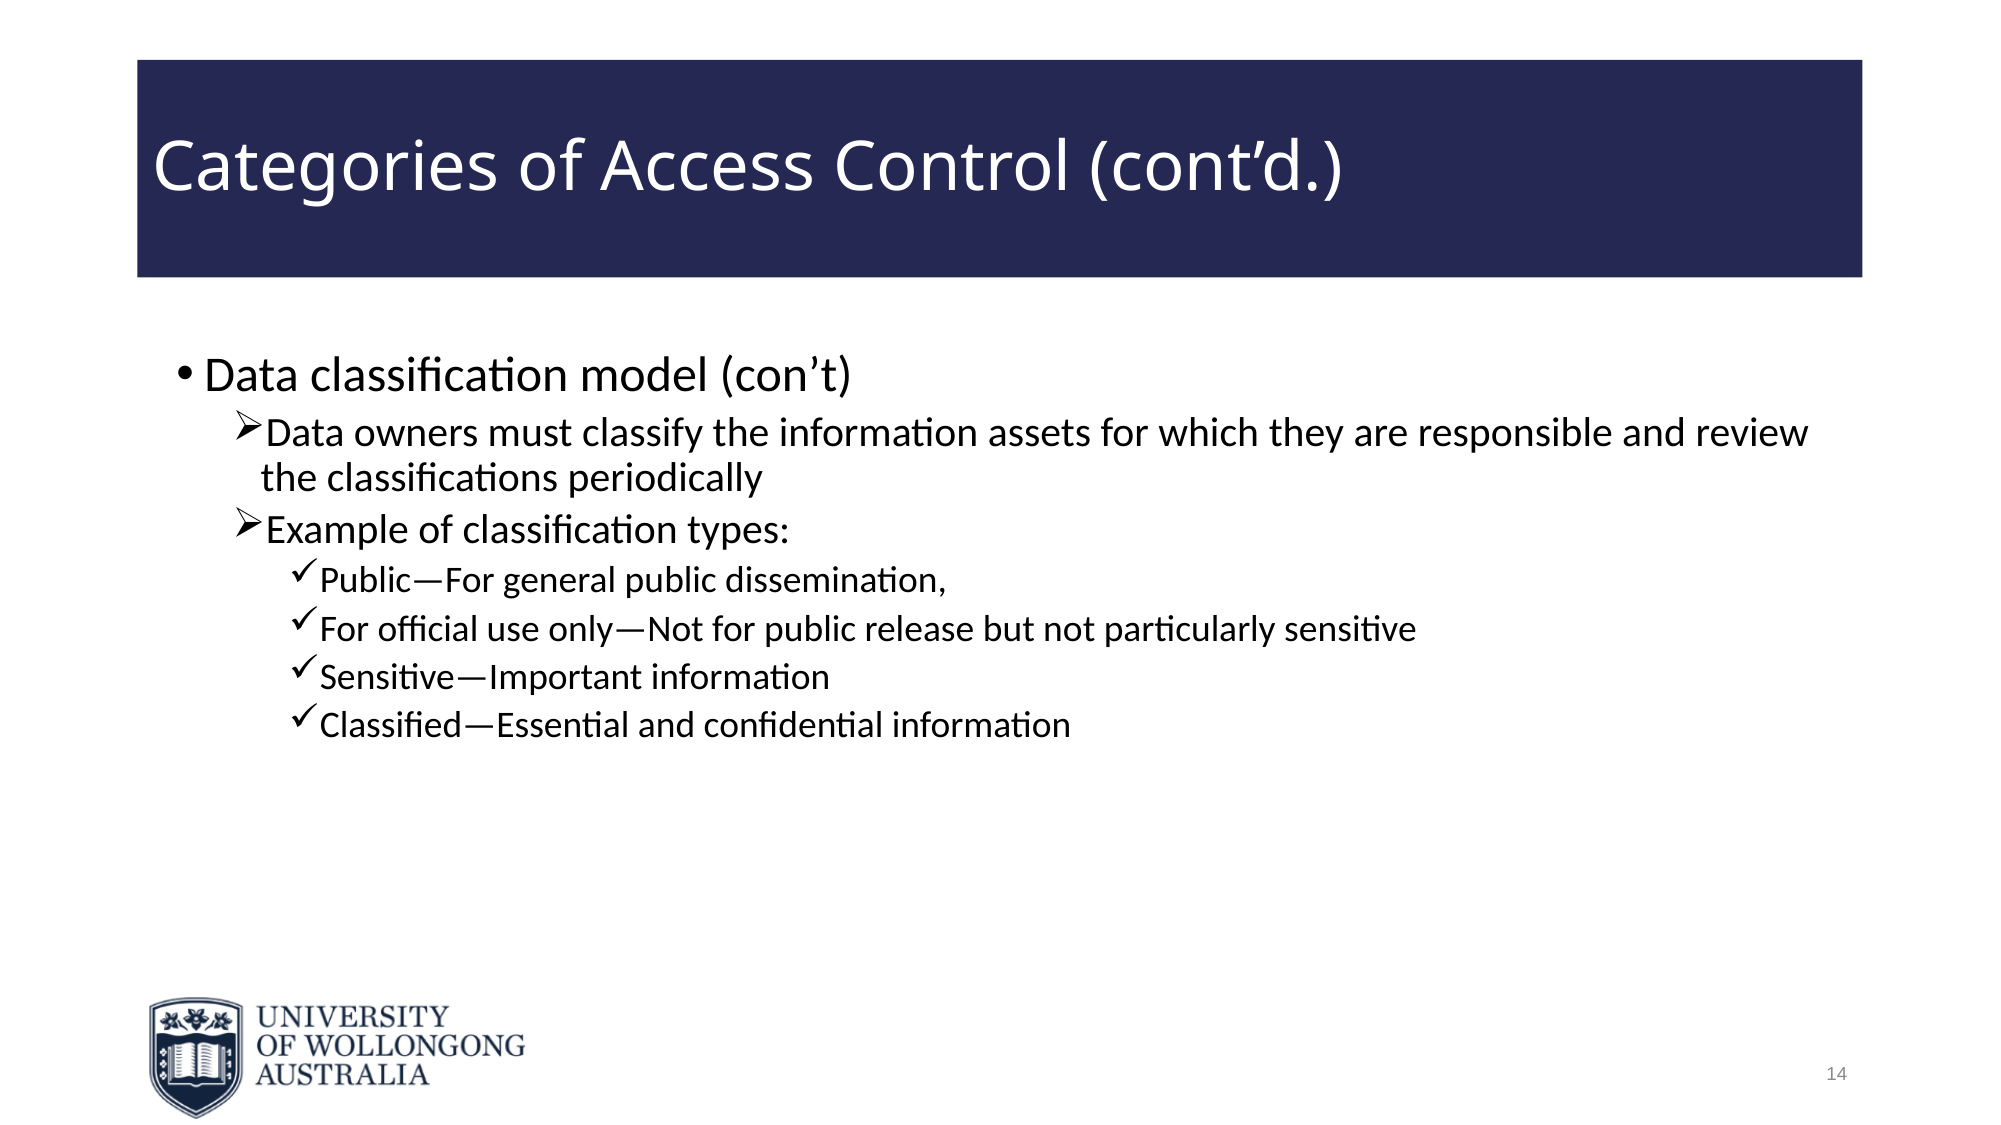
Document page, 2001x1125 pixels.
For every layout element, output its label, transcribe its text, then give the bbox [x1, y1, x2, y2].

picture [137, 987, 548, 1125]
slide_number 14 [1412, 1042, 1863, 1103]
list Data classification model (con’t) Data owners must classify the information assets for which they are responsible and review the classifications periodically Example of classification types: Public—For general public dissemination, For official use only—Not for public release but not particularly sensitive Sensitive—Important information Classified—Essential and confidential information [161, 340, 1839, 894]
title Categories of Access Control (cont’d.) [137, 59, 1863, 278]
